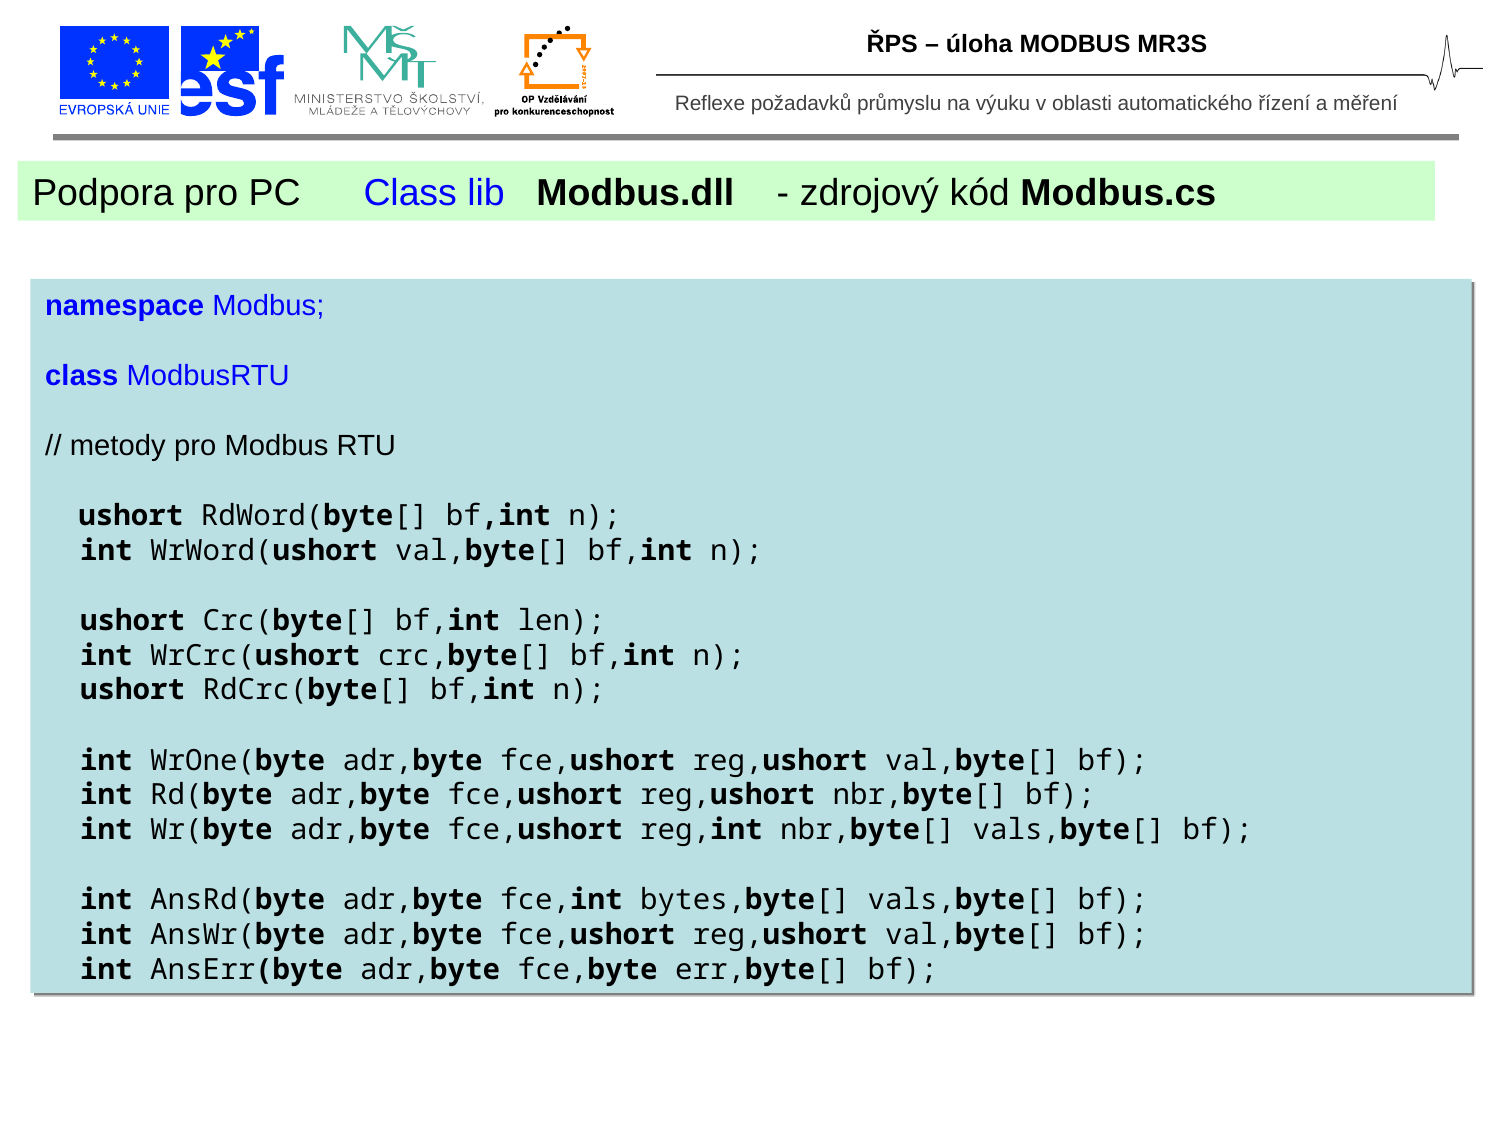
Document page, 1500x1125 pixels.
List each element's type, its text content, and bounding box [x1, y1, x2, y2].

picture [656, 34, 1483, 91]
text_box Podpora pro PC Class lib Modbus.dll - zdrojový kód Modbus.cs [17, 160, 1435, 221]
text_box namespace Modbus; class ModbusRTU // metody pro Modbus RTU ushort RdWord(byte[] bf,int n); int WrWord(ushort val,byte[] bf,int n); ushort Crc(byte[] bf,int len); int WrCrc(ushort crc,byte[] bf,int n); ushort RdCrc(byte[] bf,int n); int WrOne(byte adr,byte fce,ushort reg,ushort val,byte[] bf); int Rd(byte adr,byte fce,ushort reg,ushort nbr,byte[] bf); int Wr(byte adr,byte fce,ushort reg,int nbr,byte[] vals,byte[] bf); int AnsRd(byte adr,byte fce,int bytes,byte[] vals,byte[] bf); int AnsWr(byte adr,byte fce,ushort reg,ushort val,byte[] bf); int AnsErr(byte adr,byte fce,byte err,byte[] bf); [30, 278, 1472, 993]
text_box ŘPS – úloha MODBUS MR3S [644, 20, 1430, 68]
